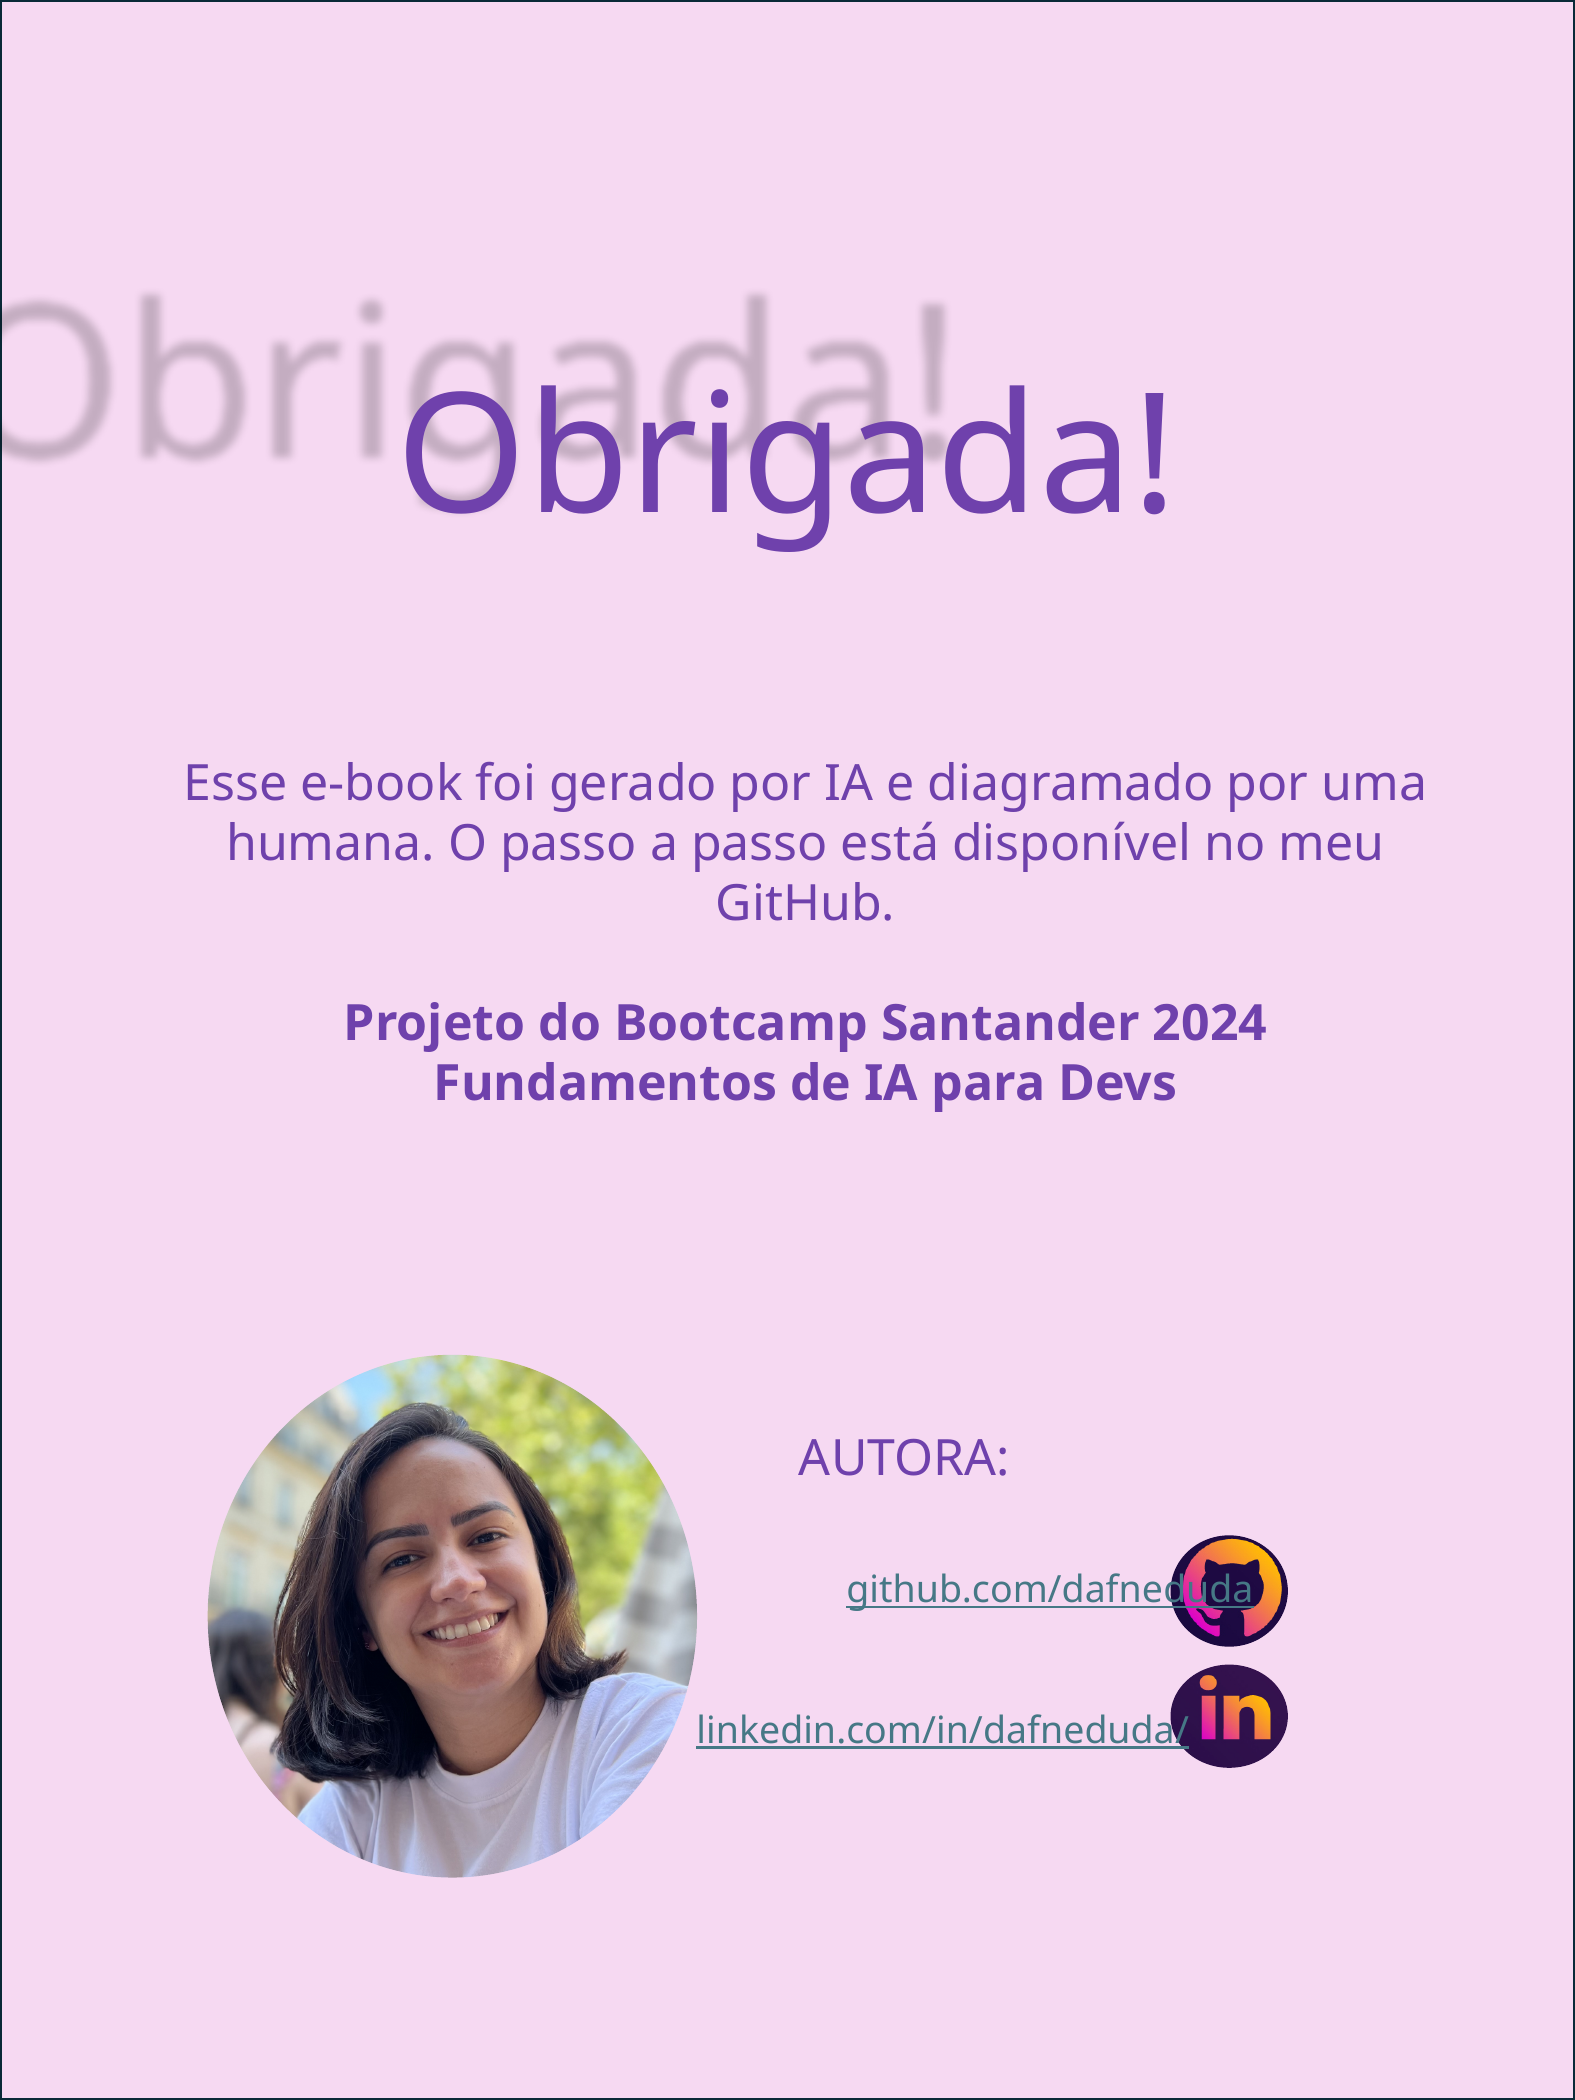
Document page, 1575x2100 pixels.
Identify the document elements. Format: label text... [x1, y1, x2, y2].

text_box Esse e-book foi gerado por IA e diagramado por uma humana. O passo a passo está disponível no meu GitHub. Projeto do Bootcamp Santander 2024 Fundamentos de IA para Devs [126, 743, 1485, 1119]
picture [1169, 1534, 1289, 1648]
picture [1169, 1664, 1289, 1769]
text_box AUTORA: [698, 1418, 1113, 1493]
picture [207, 1354, 698, 1879]
text_box Obrigada! [108, 338, 1467, 553]
text_box [0, 0, 1575, 2100]
text_box github.com/dafneduda linkedin.com/in/dafneduda/ [698, 1557, 1288, 1765]
